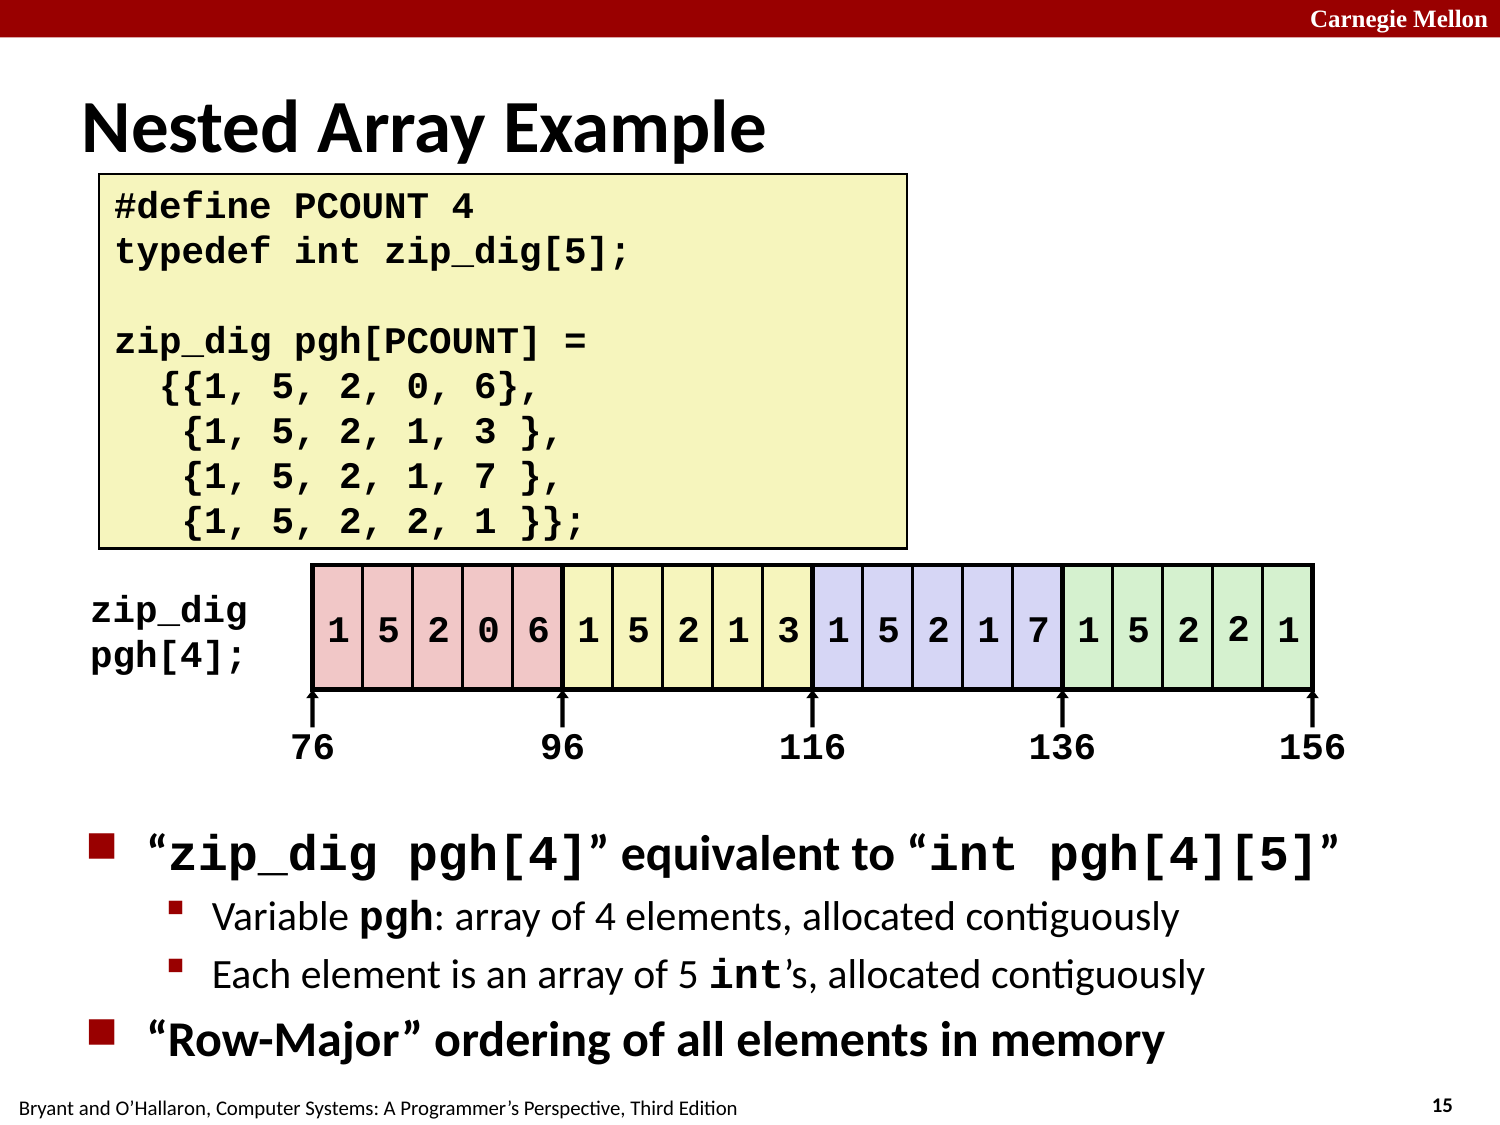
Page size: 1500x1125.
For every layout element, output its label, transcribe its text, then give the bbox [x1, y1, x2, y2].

text_box 136 [1013, 714, 1112, 775]
text_box #define PCOUNT 4 typedef int zip_dig[5]; zip_dig pgh[PCOUNT] = {{1, 5, 2, 0, 6}, {1, 5, 2, 1, 3 }, {1, 5, 2, 1, 7 }, {1, 5, 2, 2, 1 }}; [99, 174, 908, 549]
text_box 116 [763, 714, 862, 775]
text_box 156 [1263, 714, 1362, 775]
text_box 76 [275, 714, 350, 775]
text_box 96 [525, 714, 600, 775]
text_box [812, 564, 1060, 691]
list “zip_dig pgh[4]” equivalent to “int pgh[4][5]” Variable pgh: array of 4 elements, allocated contiguously Each element is an array of 5 int’s, allocated contiguously “Row-Major” ordering of all elements in memory [74, 812, 1388, 1125]
text_box [1306, 693, 1319, 714]
text_box zip_dig pgh[4]; [75, 577, 263, 682]
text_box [312, 564, 561, 691]
title Nested Array Example [66, 74, 1113, 170]
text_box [1062, 563, 1313, 690]
text_box [306, 694, 319, 714]
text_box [562, 564, 811, 691]
